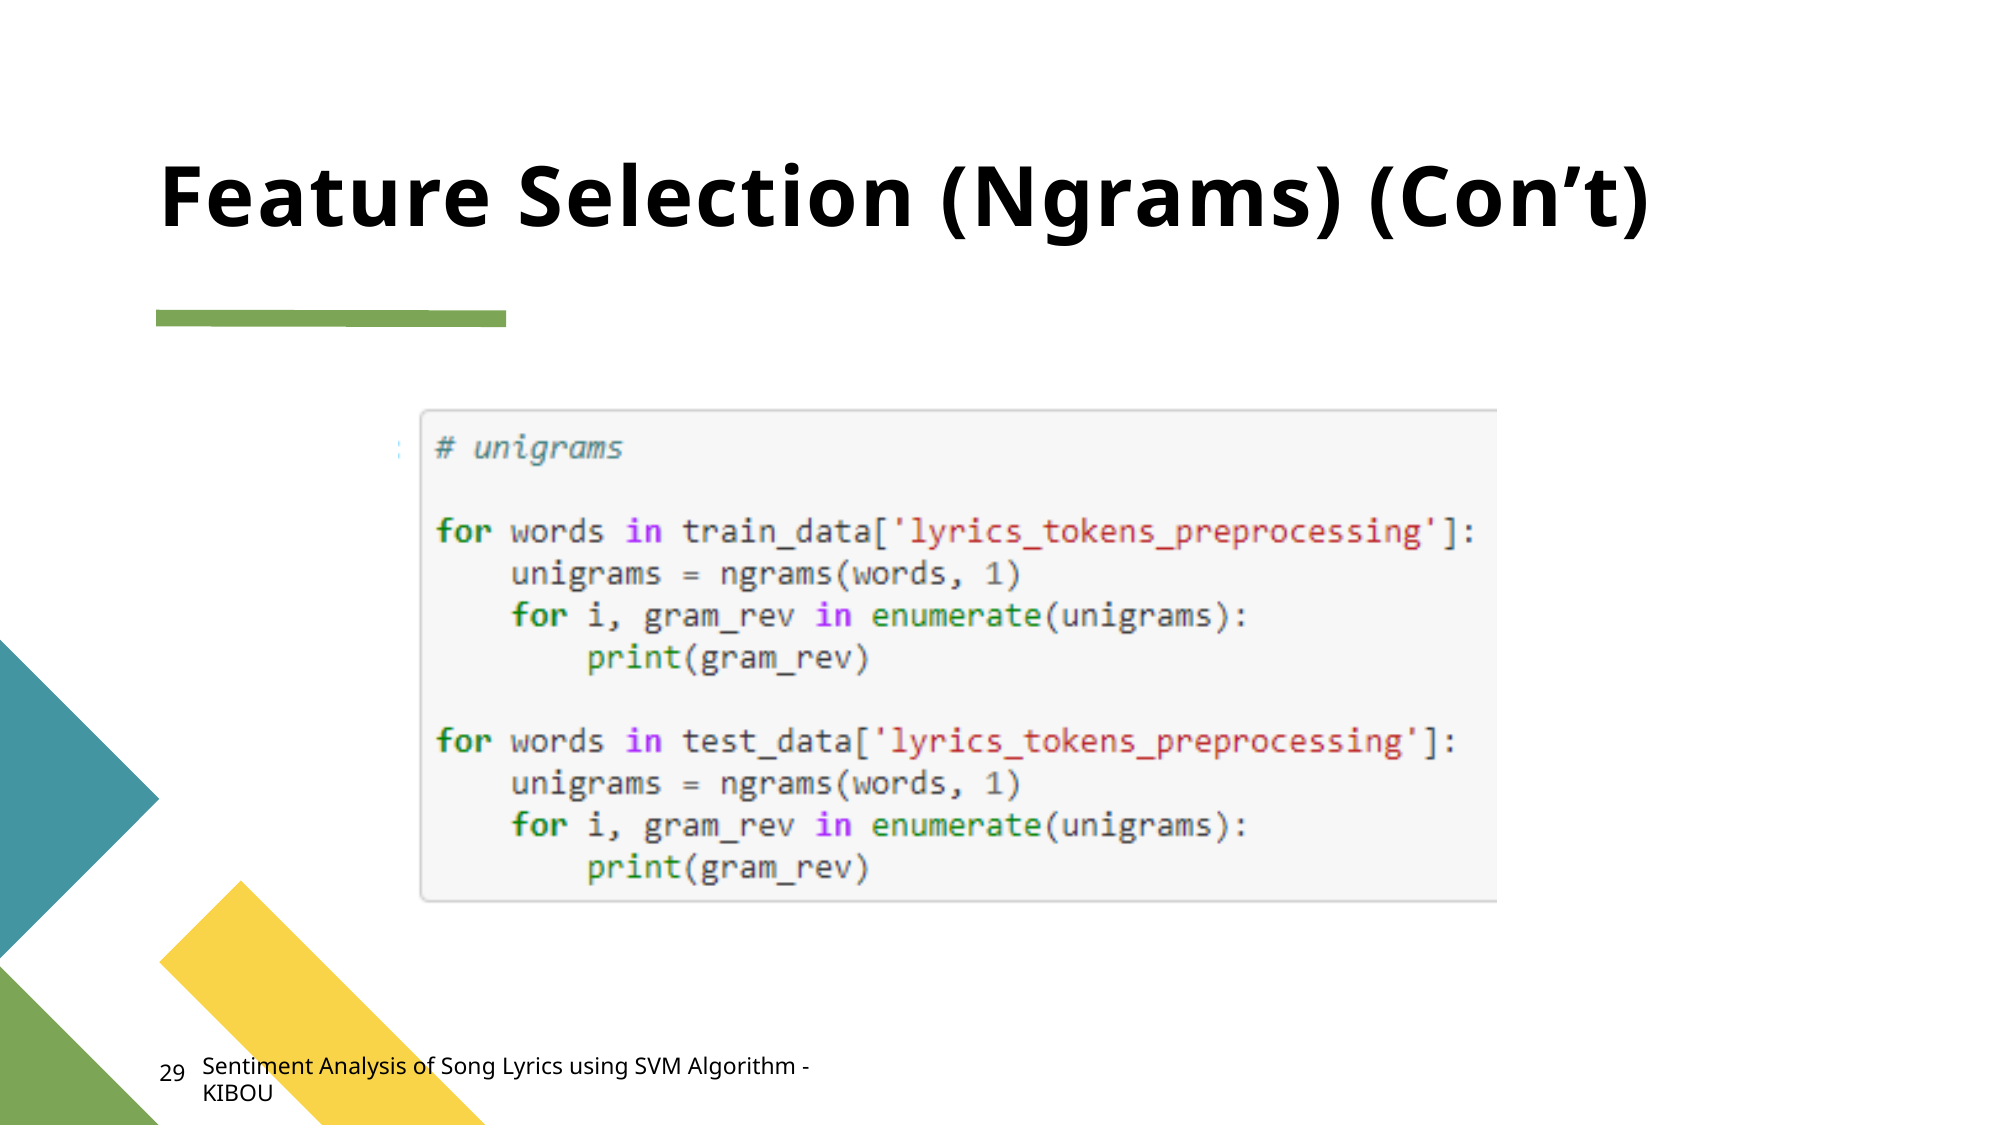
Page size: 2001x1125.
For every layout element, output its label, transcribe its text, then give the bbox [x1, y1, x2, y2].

slide_number 29 [159, 1059, 202, 1100]
picture [398, 395, 1497, 923]
footer Sentiment Analysis of Song Lyrics using SVM Algorithm - KIBOU [202, 1051, 864, 1108]
title Feature Selection (Ngrams) (Con’t) [158, 144, 1661, 245]
